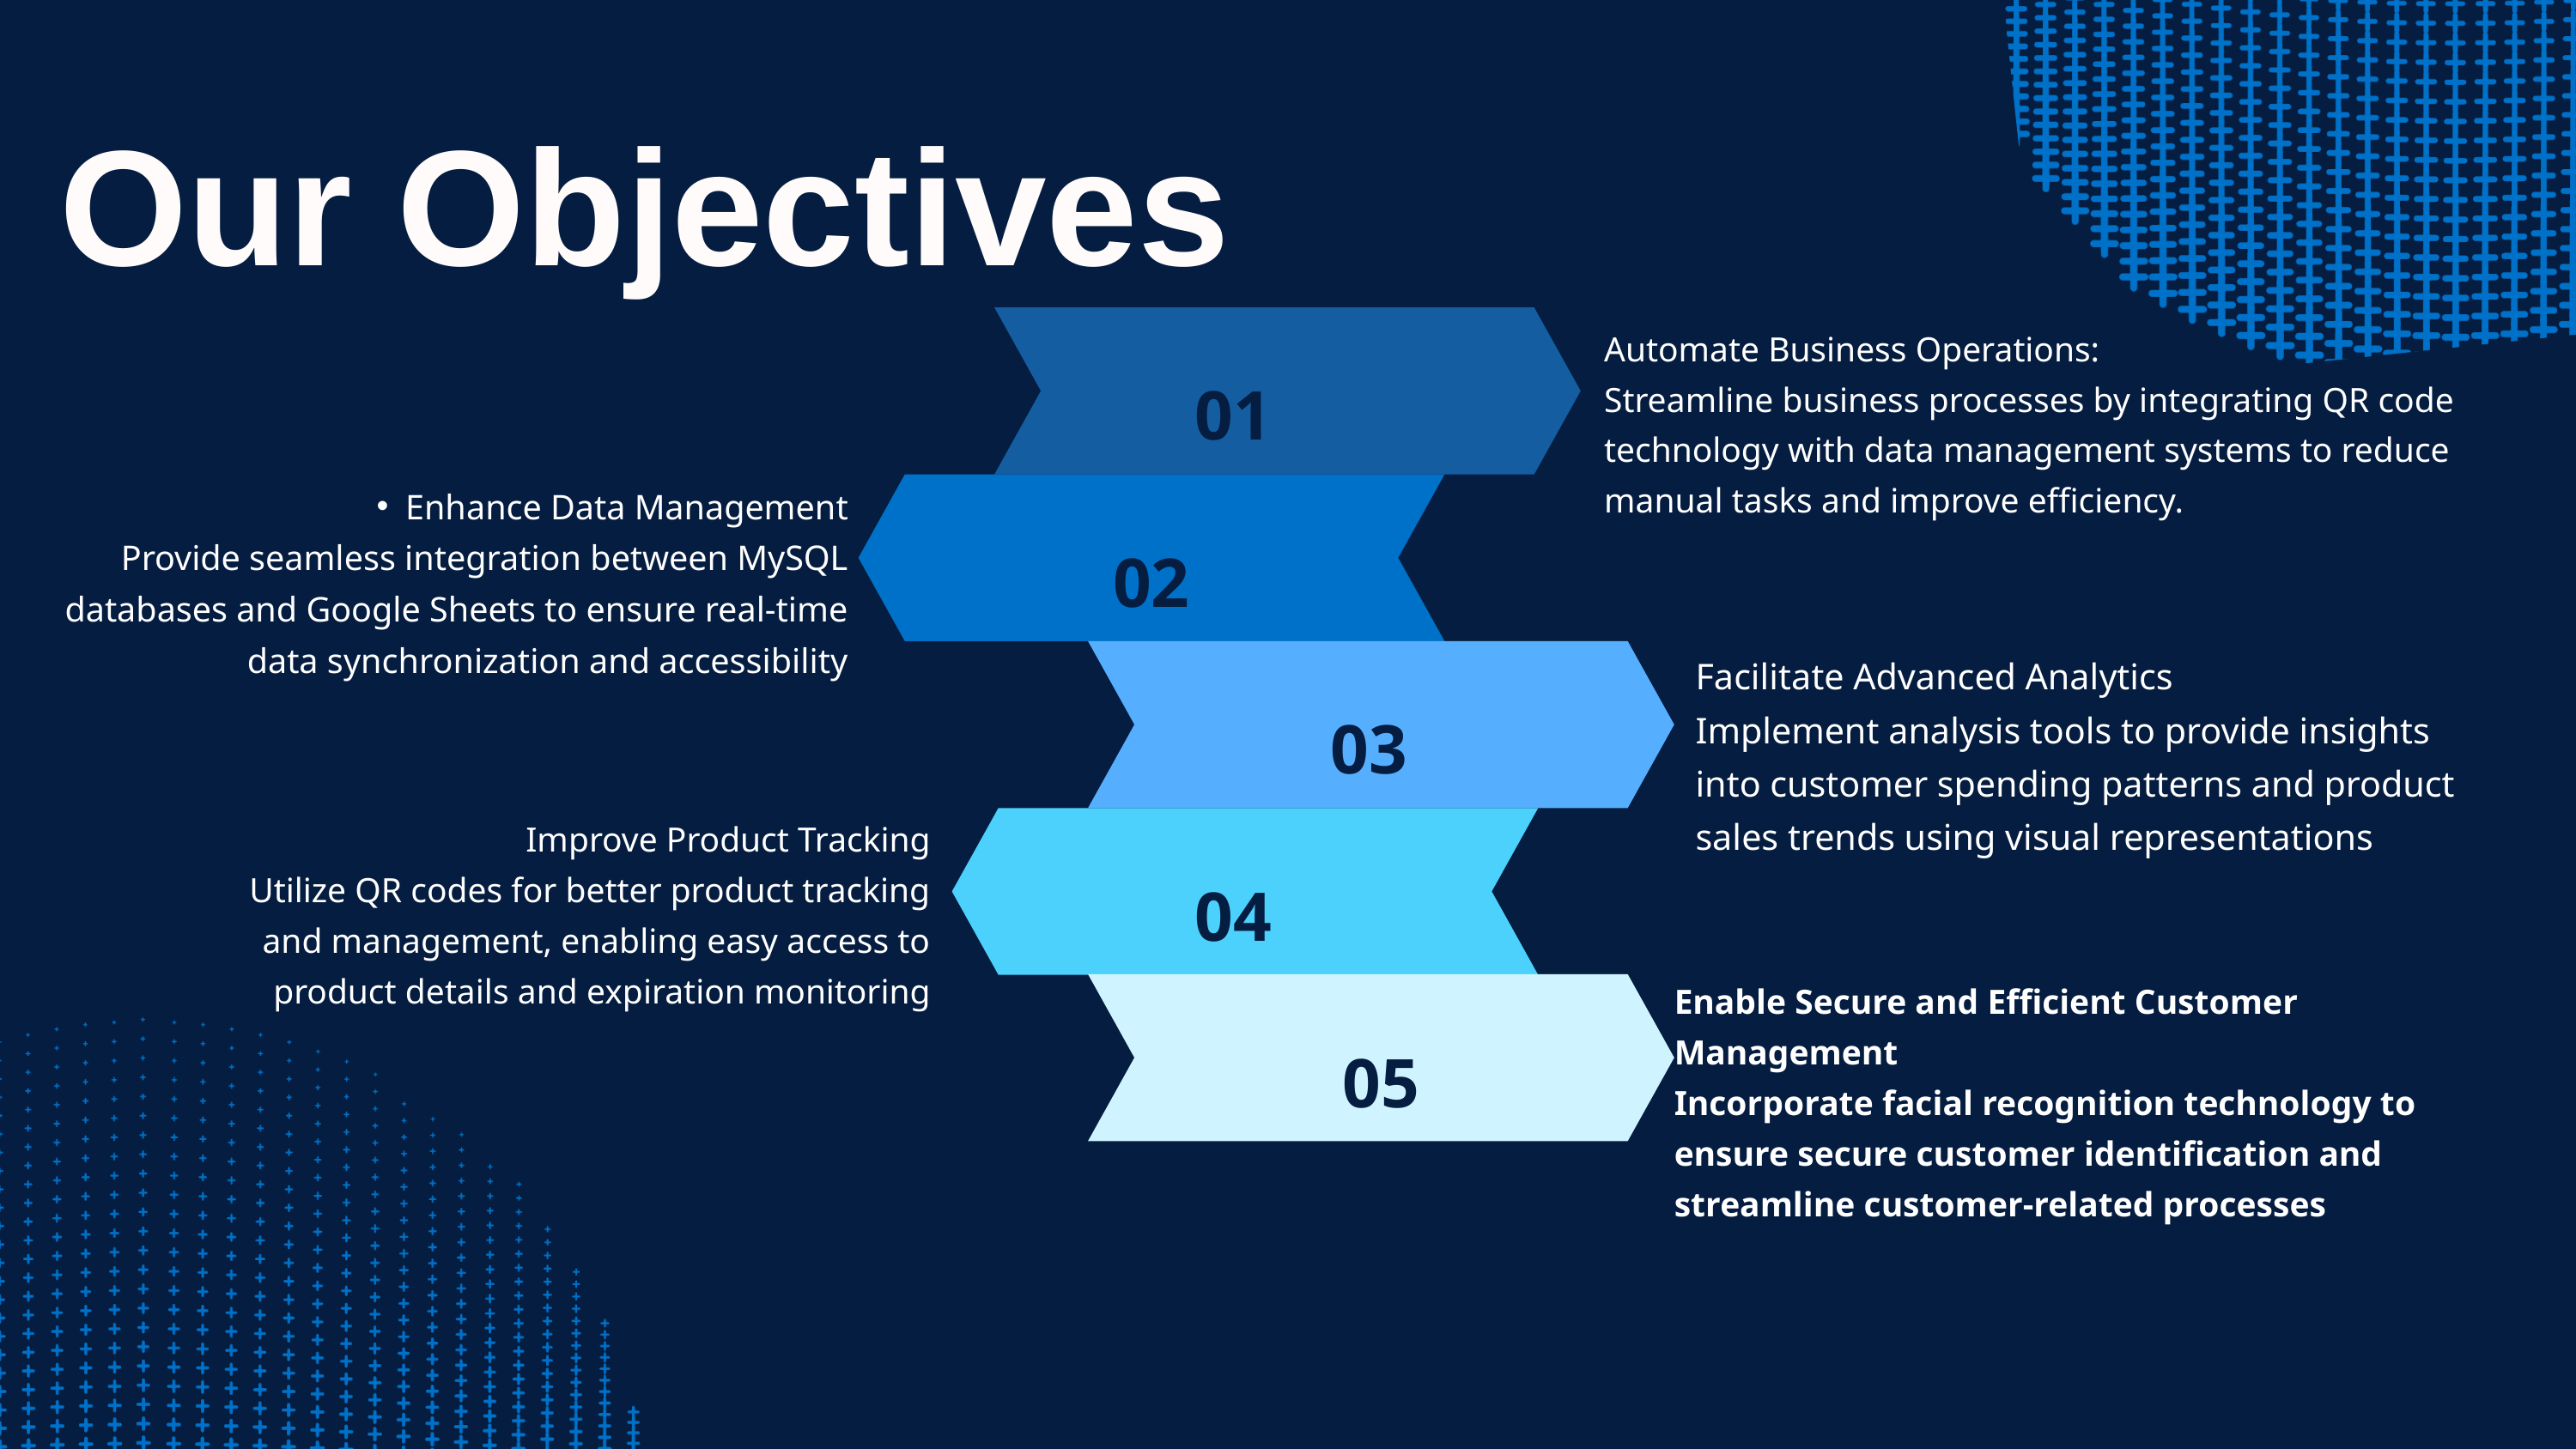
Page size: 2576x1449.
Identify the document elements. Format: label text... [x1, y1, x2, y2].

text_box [1087, 632, 1674, 809]
text_box Our Objectives [3, 22, 1288, 300]
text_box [1087, 965, 1674, 1142]
text_box [0, 1017, 644, 1449]
text_box [2003, 0, 2576, 391]
text_box Improve Product Tracking Utilize QR codes for better product tracking and management, enabling easy access to product details and expiration monitoring [215, 808, 931, 1011]
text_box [993, 298, 1582, 475]
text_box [951, 808, 1539, 984]
text_box Enable Secure and Efficient Customer Management Incorporate facial recognition technology to ensure secure customer identification and streamline customer-related processes [1674, 970, 2500, 1223]
text_box Automate Business Operations: Streamline business processes by integrating QR code technology with data management systems to reduce manual tasks and improve efficiency. [1604, 318, 2457, 520]
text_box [858, 474, 1445, 651]
text_box Facilitate Advanced Analytics Implement analysis tools to provide insights into customer spending patterns and product sales trends using visual representations [1695, 644, 2500, 858]
text_box Enhance Data Management Provide seamless integration between MySQL databases and Google Sheets to ensure real-time data synchronization and accessibility [3, 475, 849, 680]
